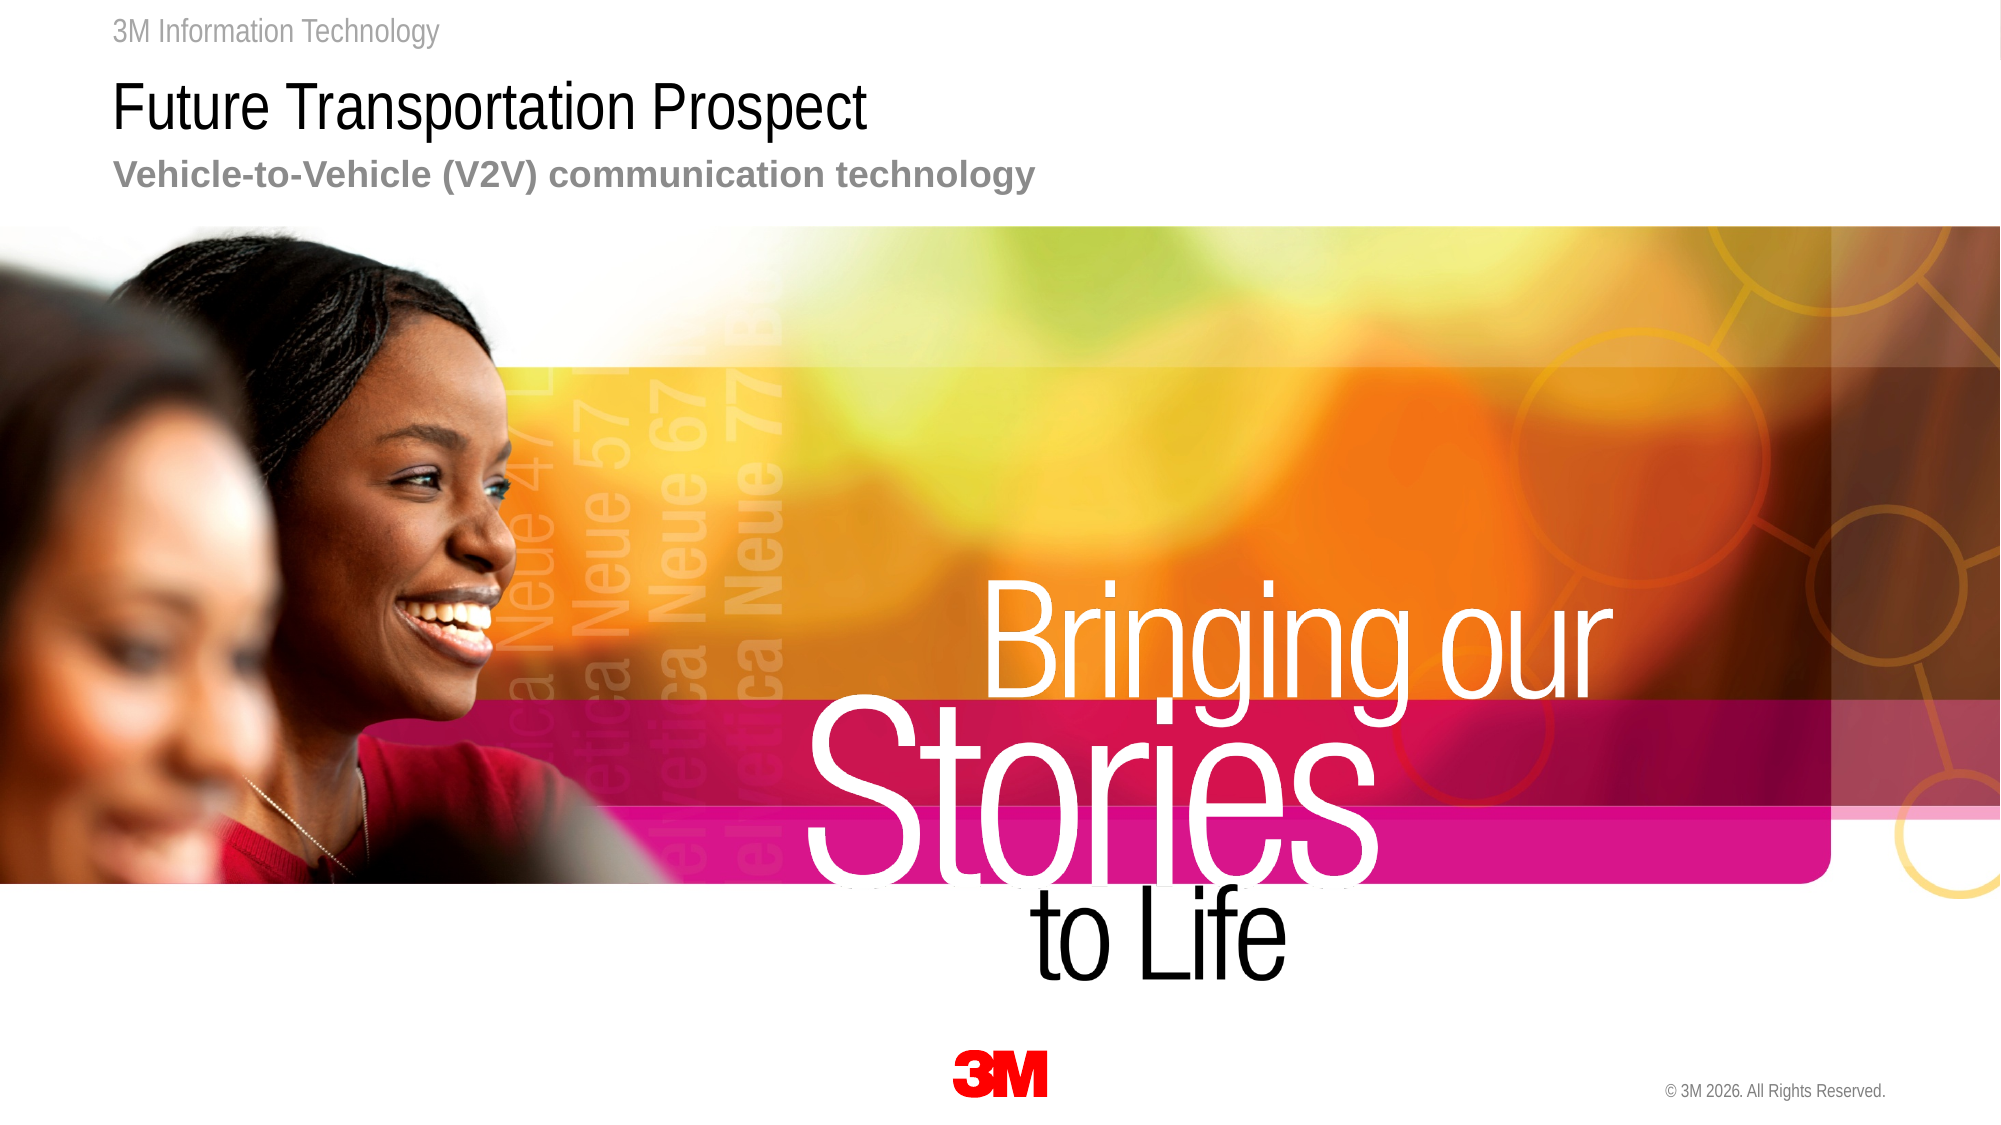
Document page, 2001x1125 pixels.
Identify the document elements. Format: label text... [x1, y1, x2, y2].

subtitle Vehicle-to-Vehicle (V2V) communication technology [112, 149, 1884, 195]
picture [0, 226, 2000, 981]
title Future Transportation Prospect [112, 75, 1884, 149]
